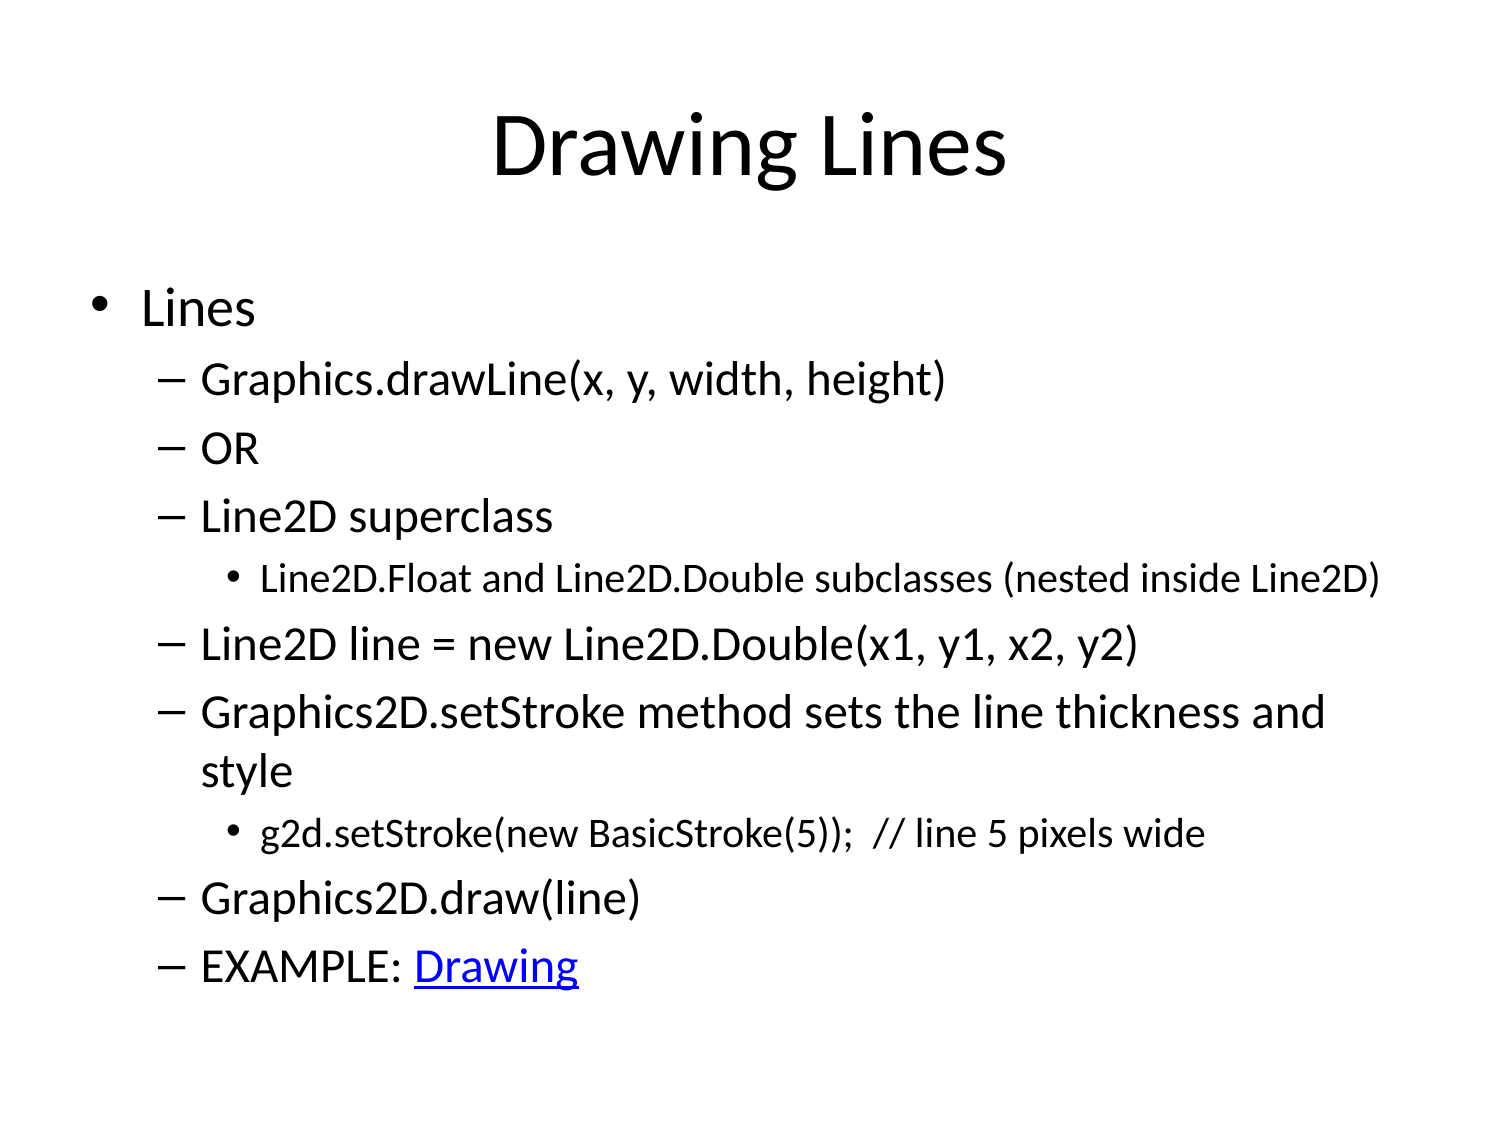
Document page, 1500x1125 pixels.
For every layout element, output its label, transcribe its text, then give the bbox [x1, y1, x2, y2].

title Drawing Lines [75, 45, 1425, 233]
list Lines Graphics.drawLine(x, y, width, height) OR Line2D superclass Line2D.Float and Line2D.Double subclasses (nested inside Line2D) Line2D line = new Line2D.Double(x1, y1, x2, y2) Graphics2D.setStroke method sets the line thickness and style g2d.setStroke(new BasicStroke(5)); // line 5 pixels wide Graphics2D.draw(line) EXAMPLE: Drawing [75, 262, 1425, 1005]
